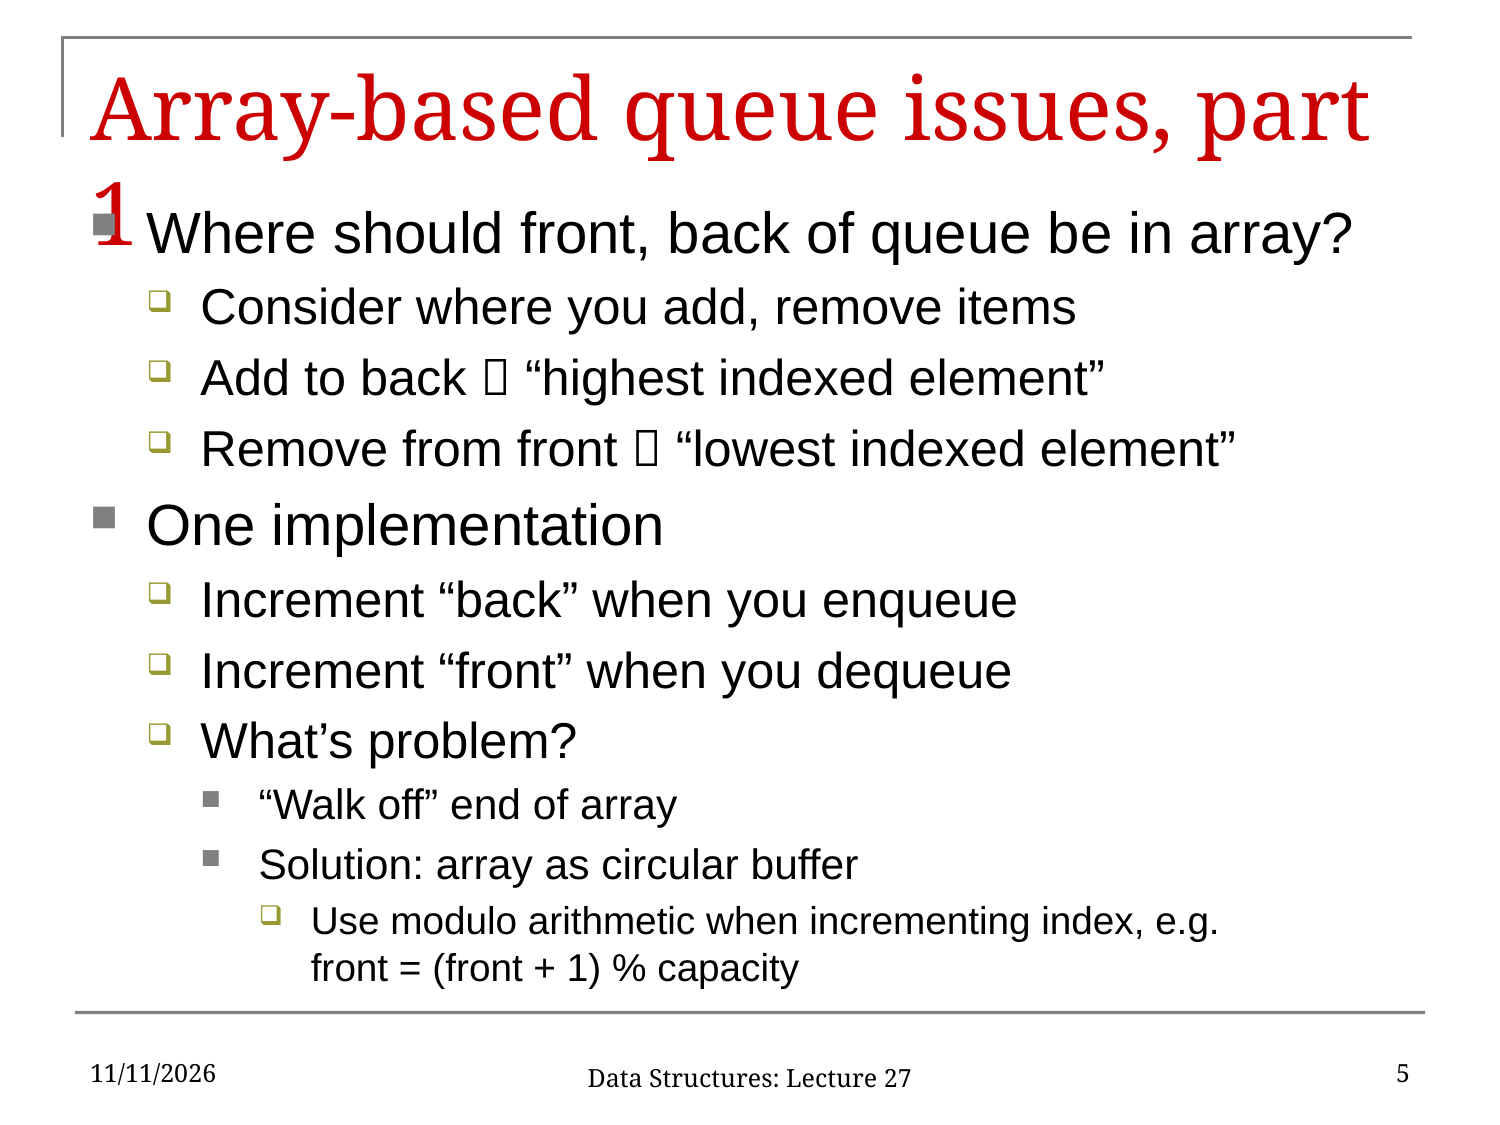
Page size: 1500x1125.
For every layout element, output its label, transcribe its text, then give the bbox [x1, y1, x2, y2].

slide_number 5 [1074, 1023, 1426, 1100]
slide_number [74, 1023, 426, 1100]
footer Data Structures: Lecture 27 [512, 1024, 988, 1101]
list Where should front, back of queue be in array? Consider where you add, remove items Add to back  “highest indexed element” Remove from front  “lowest indexed element” One implementation Increment “back” when you enqueue Increment “front” when you dequeue What’s problem? “Walk off” end of array Solution: array as circular buffer Use modulo arithmetic when incrementing index, e.g. front = (front + 1) % capacity [75, 187, 1425, 1006]
title Array-based queue issues, part 1 [75, 45, 1425, 163]
